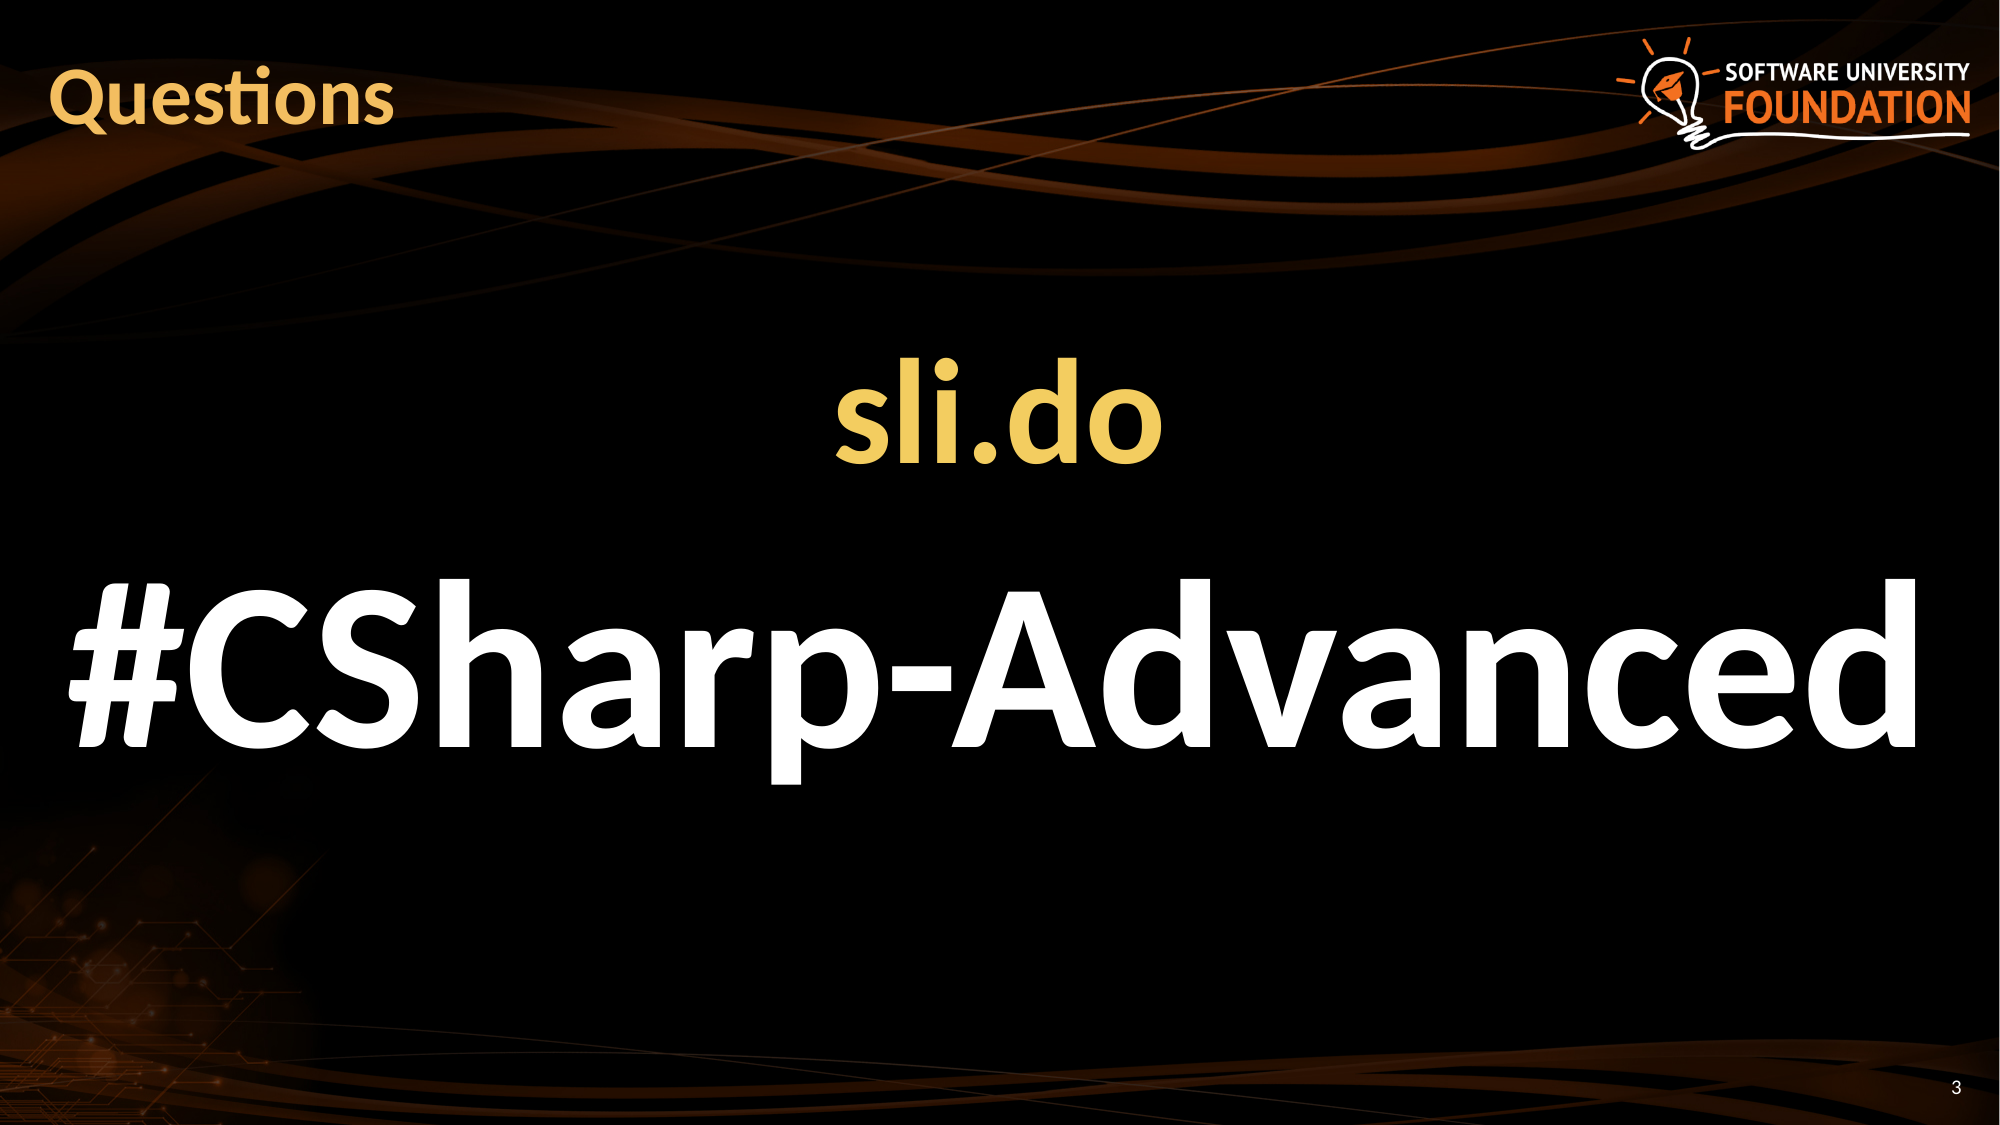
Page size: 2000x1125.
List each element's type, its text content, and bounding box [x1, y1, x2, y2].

title Questions [30, 6, 1602, 189]
picture [0, 0, 2000, 1125]
list sli.do #CSharp-Advanced [31, 188, 1968, 1071]
slide_number 3 [1897, 1071, 1968, 1103]
